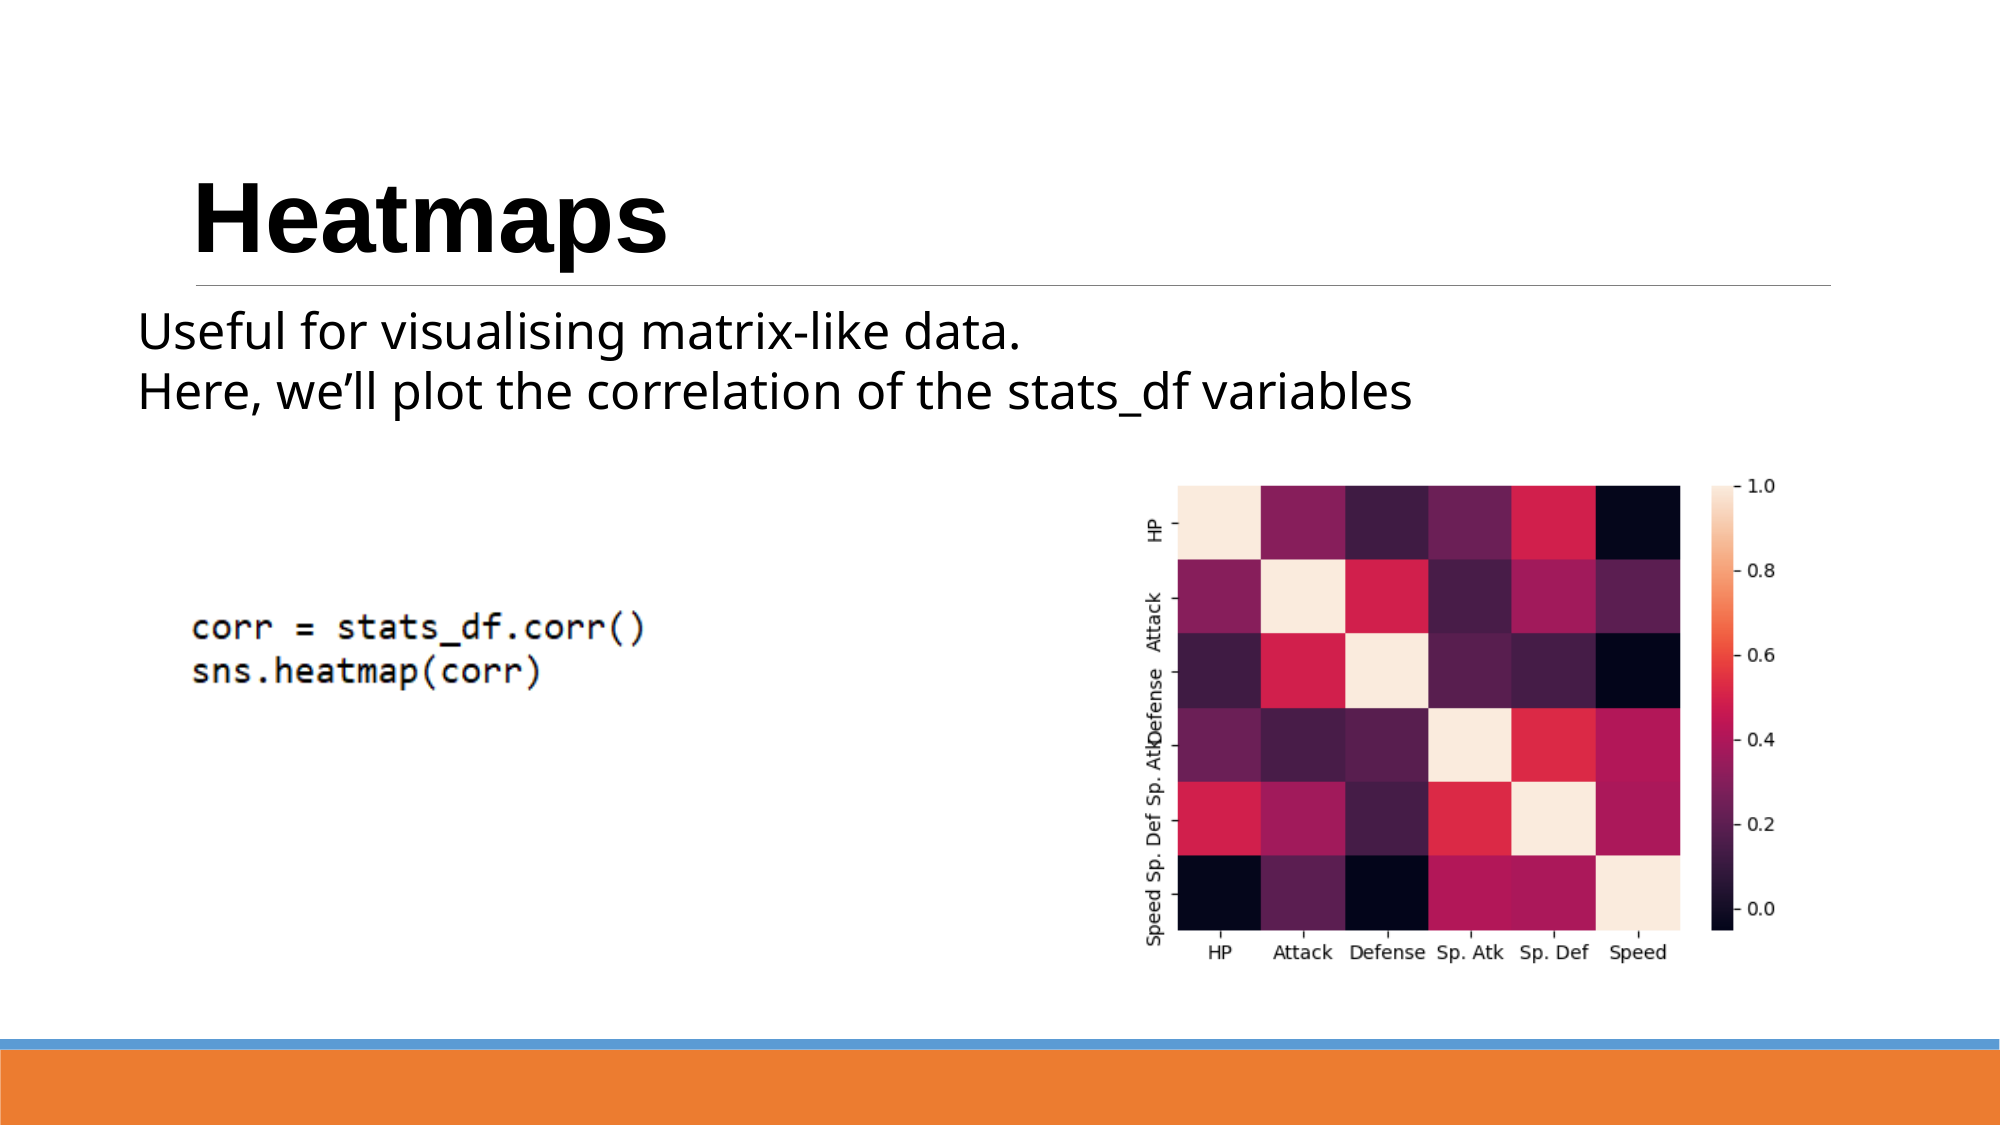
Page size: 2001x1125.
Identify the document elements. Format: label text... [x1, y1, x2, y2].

list Useful for visualising matrix-like data. Here, we’ll plot the correlation of the stats_df variables [137, 299, 1863, 489]
picture [189, 608, 684, 708]
title Heatmaps [192, 152, 1169, 277]
picture [1128, 471, 1807, 977]
